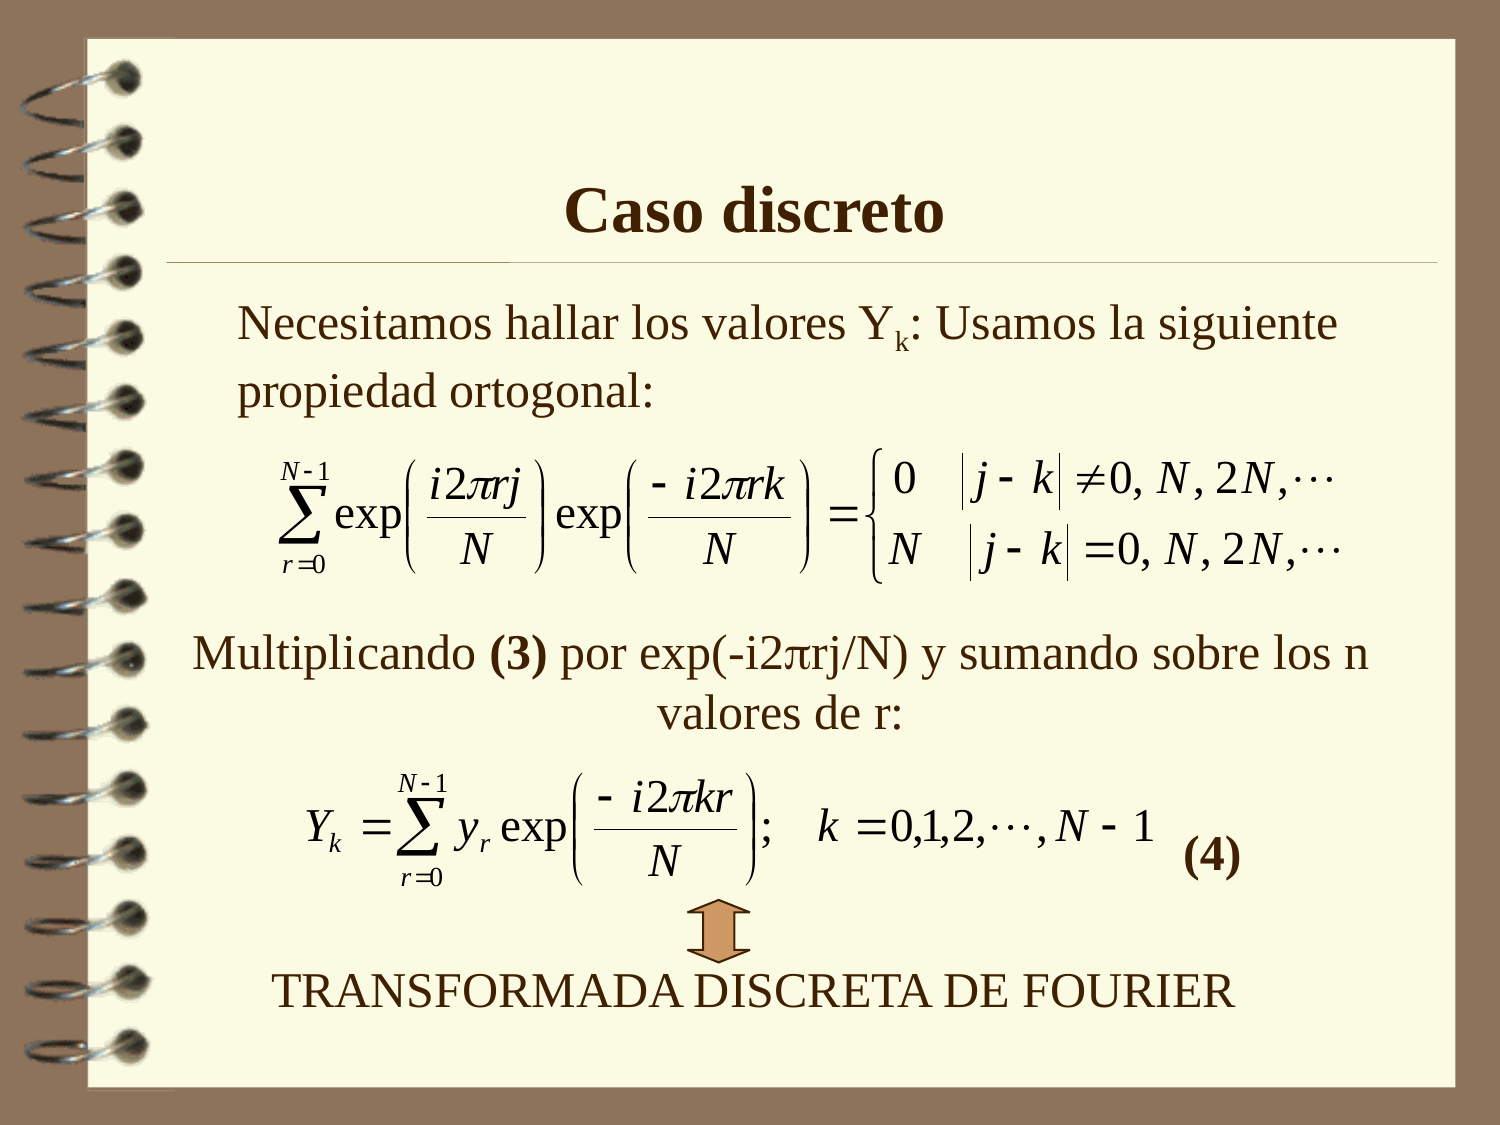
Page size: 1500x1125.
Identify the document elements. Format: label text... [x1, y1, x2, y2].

text_box [687, 905, 750, 963]
text_box Caso discreto [548, 158, 962, 254]
picture [0, 0, 175, 1125]
text_box TRANSFORMADA DISCRETA DE FOURIER [256, 950, 1252, 1025]
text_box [299, 762, 1305, 897]
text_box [271, 437, 1398, 596]
text_box Multiplicando (3) por exp(-i2rj/N) y sumando sobre los n valores de r: [137, 612, 1425, 748]
text_box Necesitamos hallar los valores Yk: Usamos la siguiente propiedad ortogonal: [222, 281, 1438, 425]
